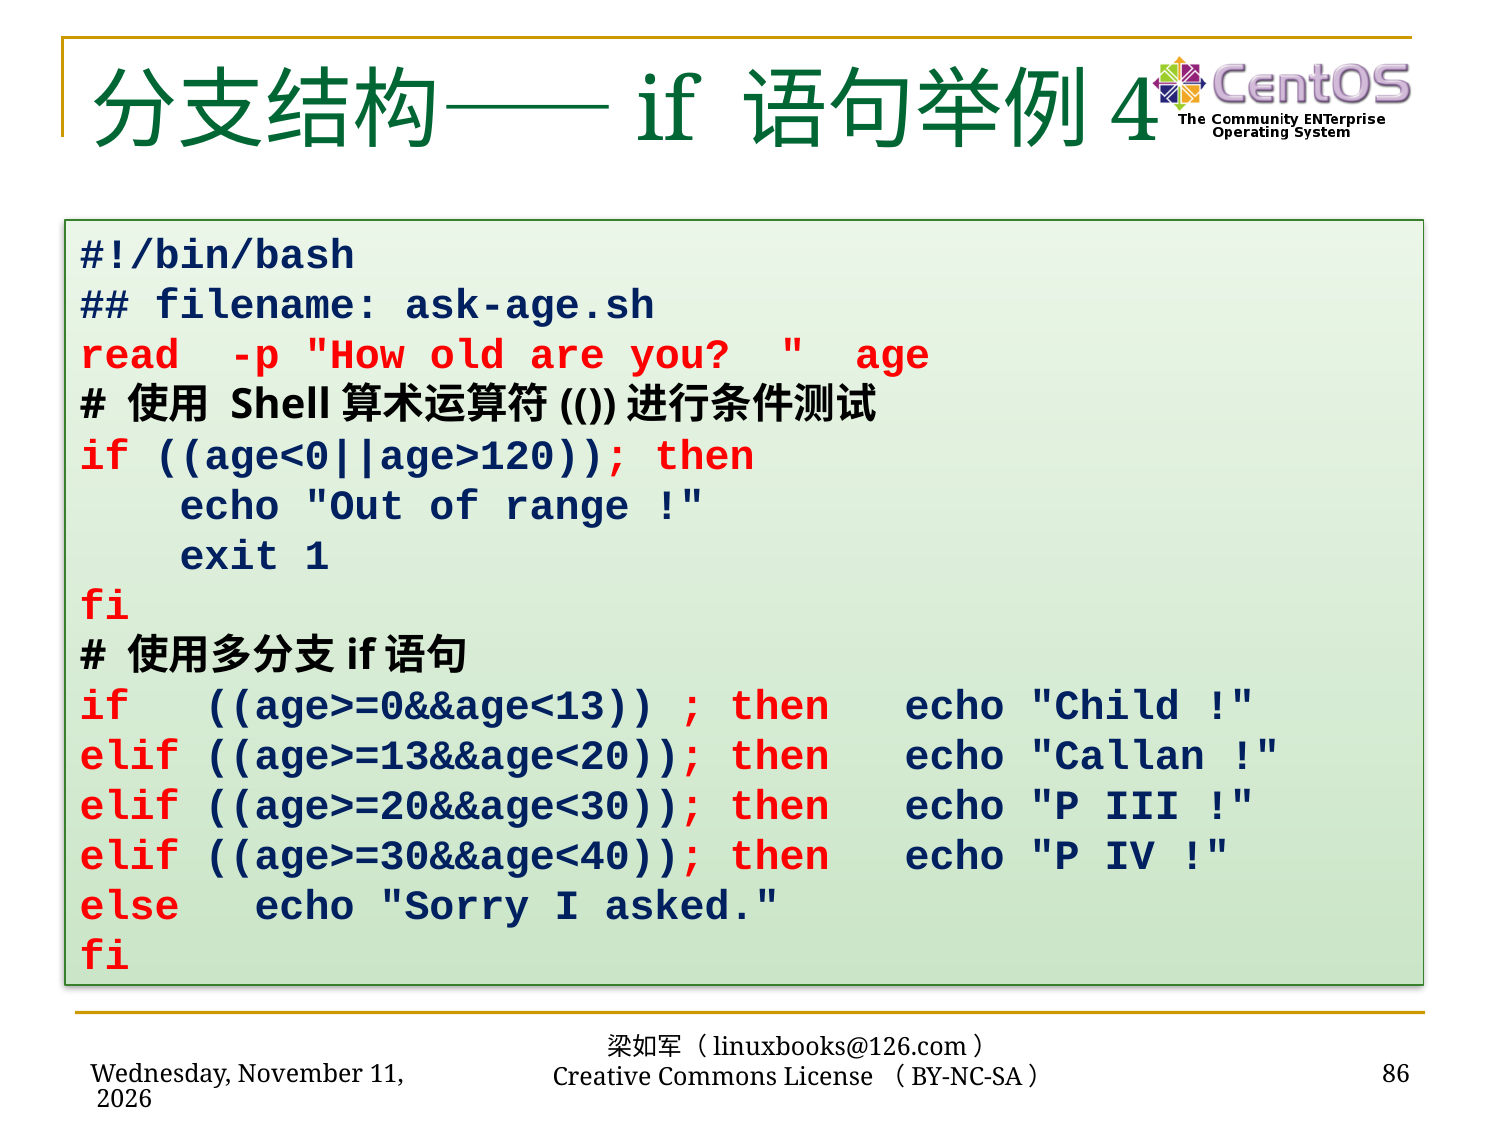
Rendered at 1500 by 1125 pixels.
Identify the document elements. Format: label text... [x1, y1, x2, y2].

title 分支结构——if 语句举例4 [74, 45, 1426, 220]
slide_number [74, 1023, 426, 1100]
footer 梁如军（linuxbooks@126.com） Creative Commons License（BY-NC-SA） [359, 1022, 1247, 1099]
slide_number 86 [1074, 1023, 1426, 1100]
text_box #!/bin/bash ## filename: ask-age.sh read -p "How old are you? " age # 使用 Shell算术运算符(())进行条件测试 if ((age<0||age>120)); then echo "Out of range !" exit 1 fi # 使用多分支if语句 if ((age>=0&&age<13)) ; then echo "Child !" elif ((age>=13&&age<20)); then echo "Callan !" elif ((age>=20&&age<30)); then echo "P III !" elif ((age>=30&&age<40)); then echo "P IV !" else echo "Sorry I asked." fi [64, 219, 1424, 986]
